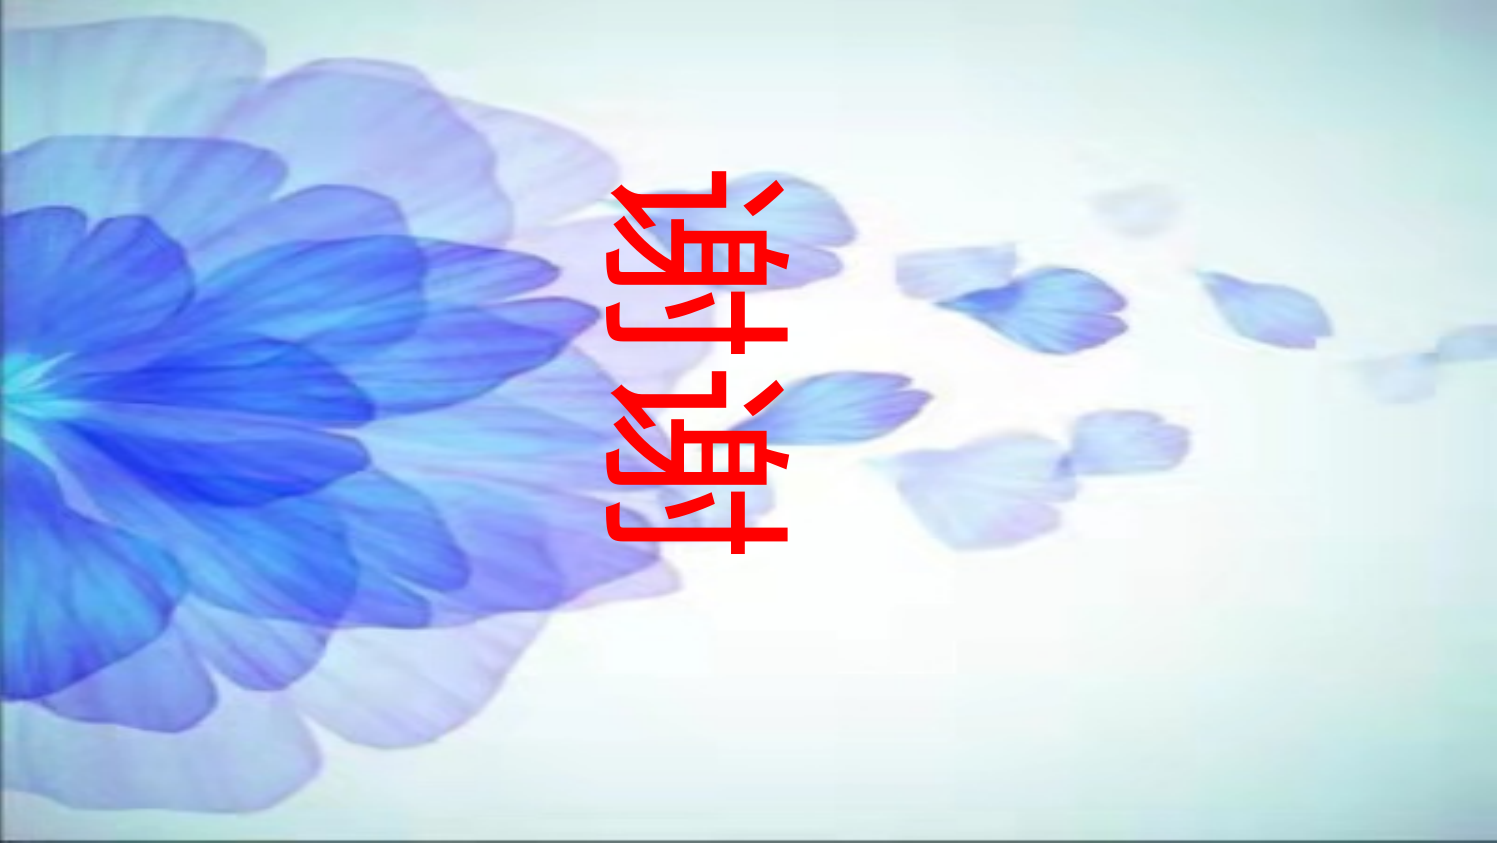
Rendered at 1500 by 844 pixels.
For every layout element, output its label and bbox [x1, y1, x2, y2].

list [0, 0, 1497, 844]
